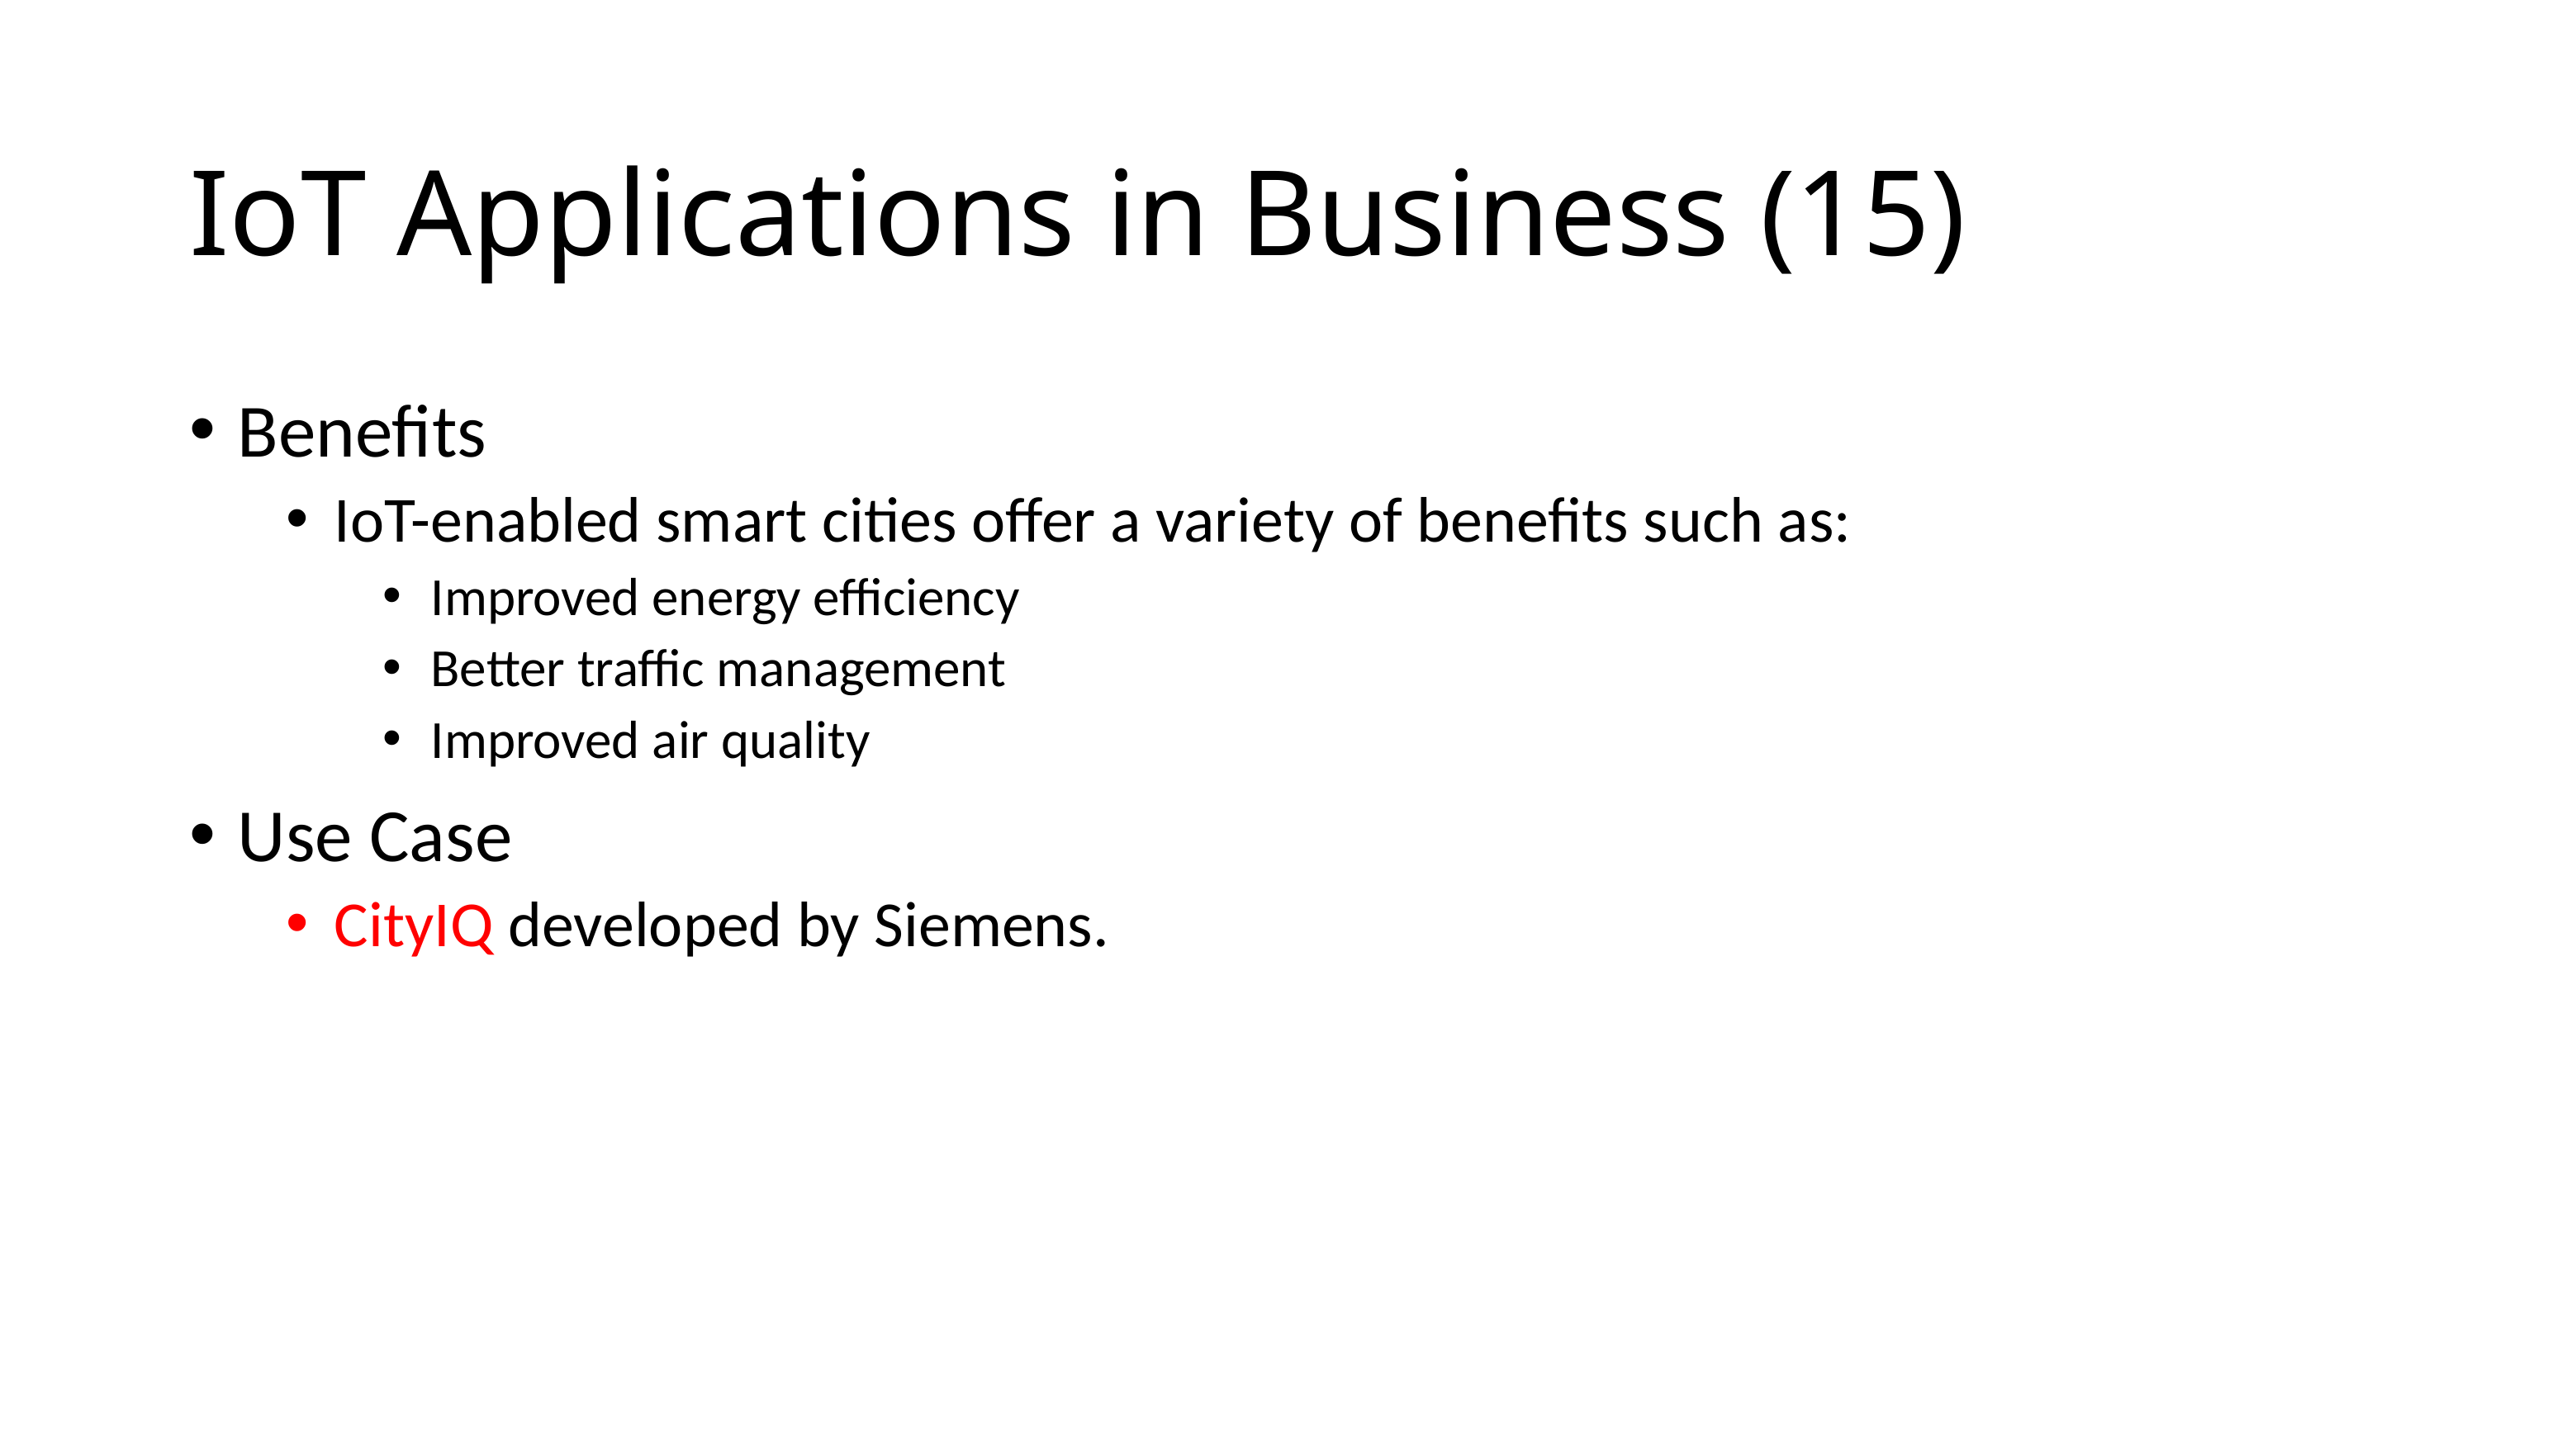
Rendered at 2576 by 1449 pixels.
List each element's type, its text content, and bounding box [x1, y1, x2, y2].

list Benefits IoT-enabled smart cities offer a variety of benefits such as: Improved energy efficiency Better traffic management Improved air quality Use Case CityIQ developed by Siemens. [177, 385, 2399, 1305]
title IoT Applications in Business (15) [177, 77, 2399, 358]
